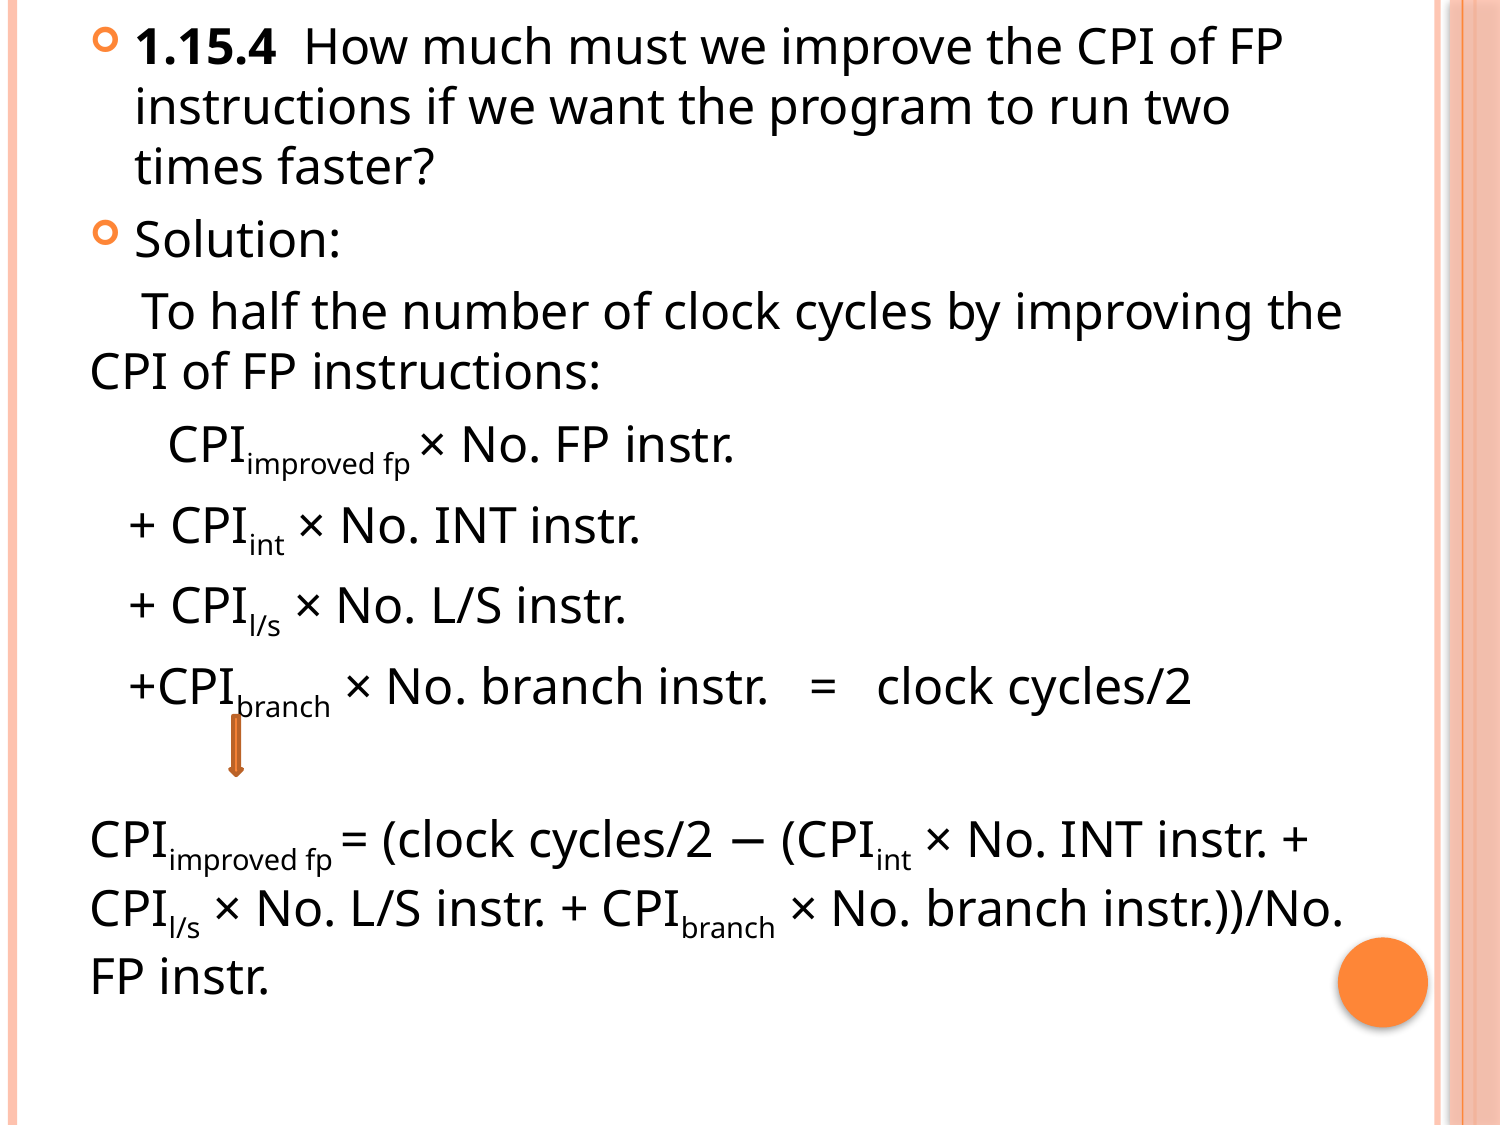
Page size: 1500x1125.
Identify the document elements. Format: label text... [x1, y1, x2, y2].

text_box [228, 713, 244, 778]
list 1.15.4 How much must we improve the CPI of FP instructions if we want the program to run two times faster? Solution: To half the number of clock cycles by improving the CPI of FP instructions: CPIimproved fp × No. FP instr. + CPIint × No. INT instr. + CPIl/s × No. L/S instr. +CPIbranch × No. branch instr. = clock cycles/2 CPIimproved fp = (clock cycles/2 − (CPIint × No. INT instr. + CPIl/s × No. L/S instr. + CPIbranch × No. branch instr.))/No. FP instr. [75, 7, 1365, 1027]
